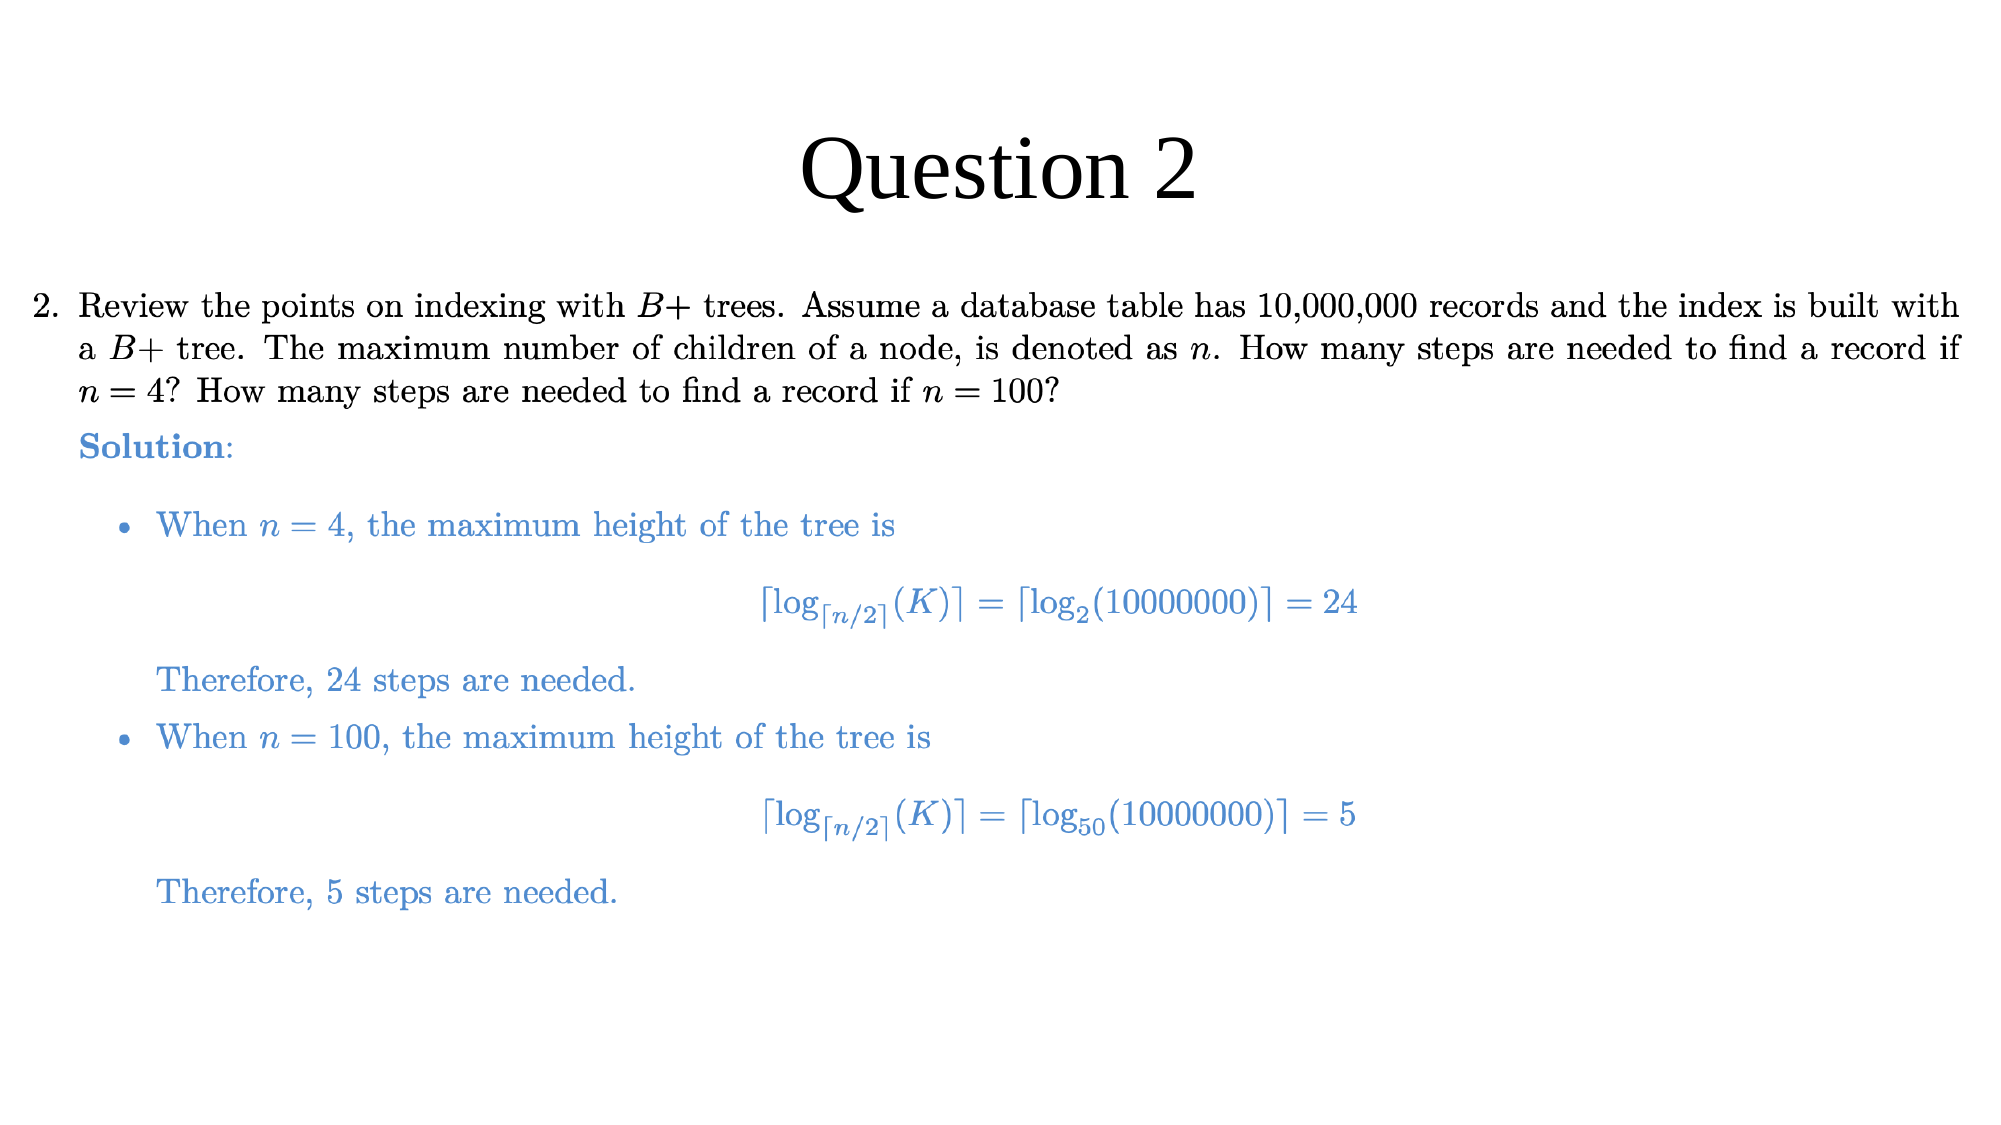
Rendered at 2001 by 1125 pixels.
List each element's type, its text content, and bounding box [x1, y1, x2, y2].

title Question 2 [137, 59, 1863, 276]
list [29, 276, 1971, 924]
